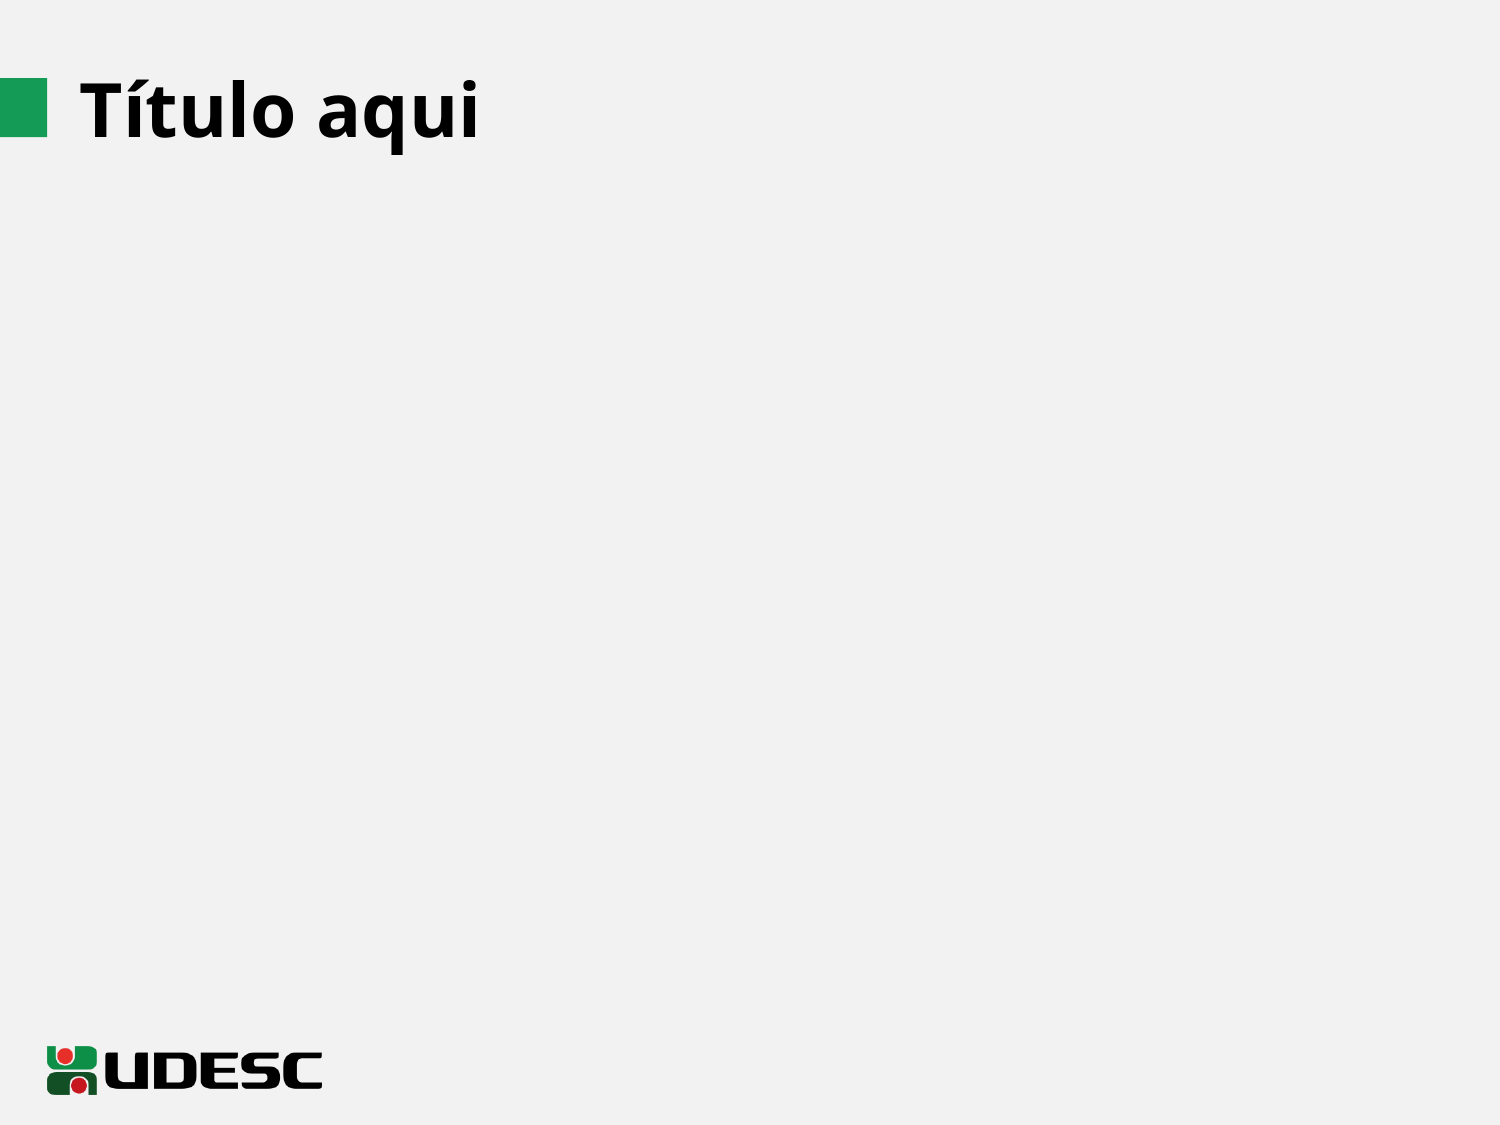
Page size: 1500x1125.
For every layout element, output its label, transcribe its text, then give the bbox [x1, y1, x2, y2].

text_box [0, 78, 48, 138]
text_box Título aqui [64, 54, 1081, 161]
picture [46, 1046, 322, 1095]
